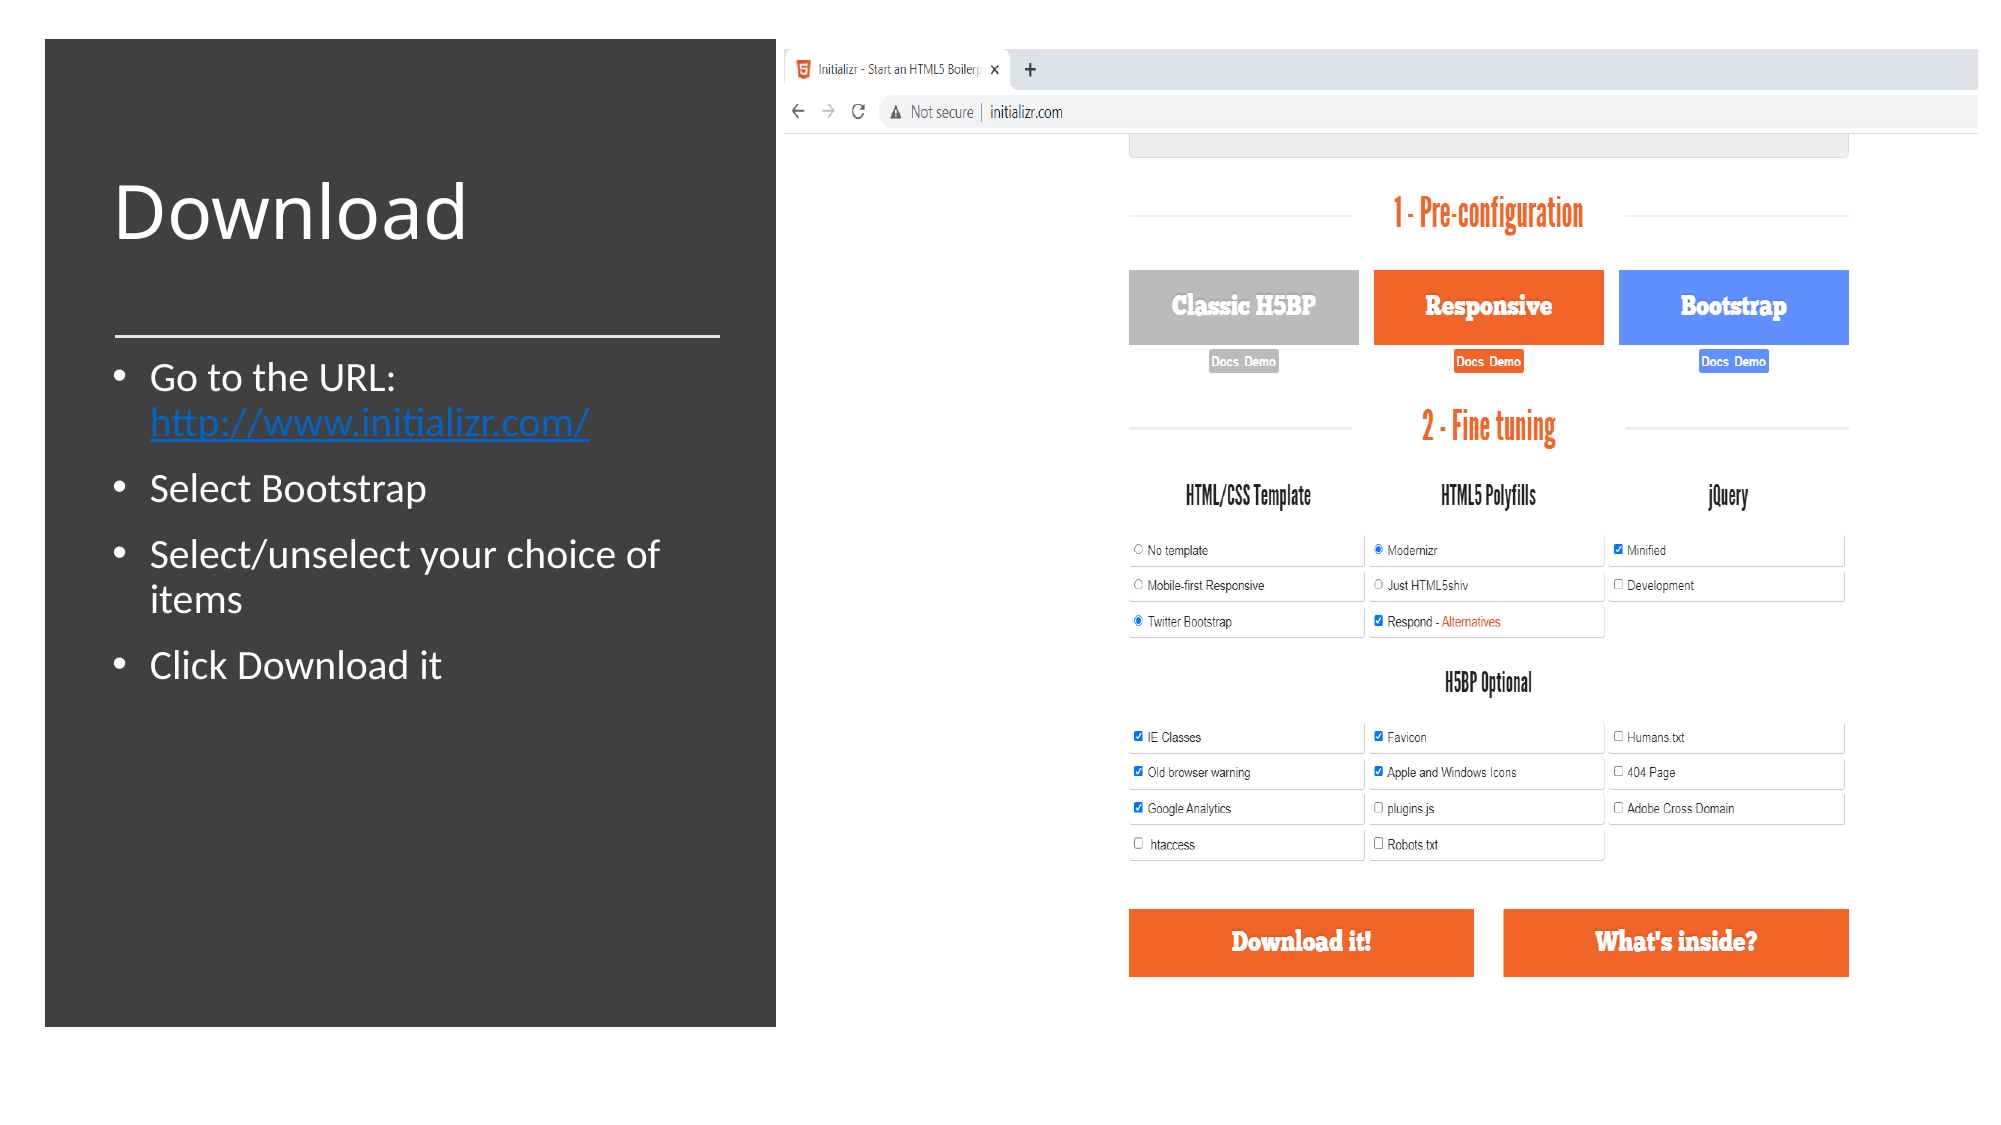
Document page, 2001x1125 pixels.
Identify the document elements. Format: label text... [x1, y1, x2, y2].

picture [784, 49, 1978, 1018]
list Go to the URL: http://www.initializr.com/ Select Bootstrap Select/unselect your choice of items Click Download it [97, 348, 725, 967]
text_box [54, 49, 767, 1018]
title Download [97, 105, 725, 326]
